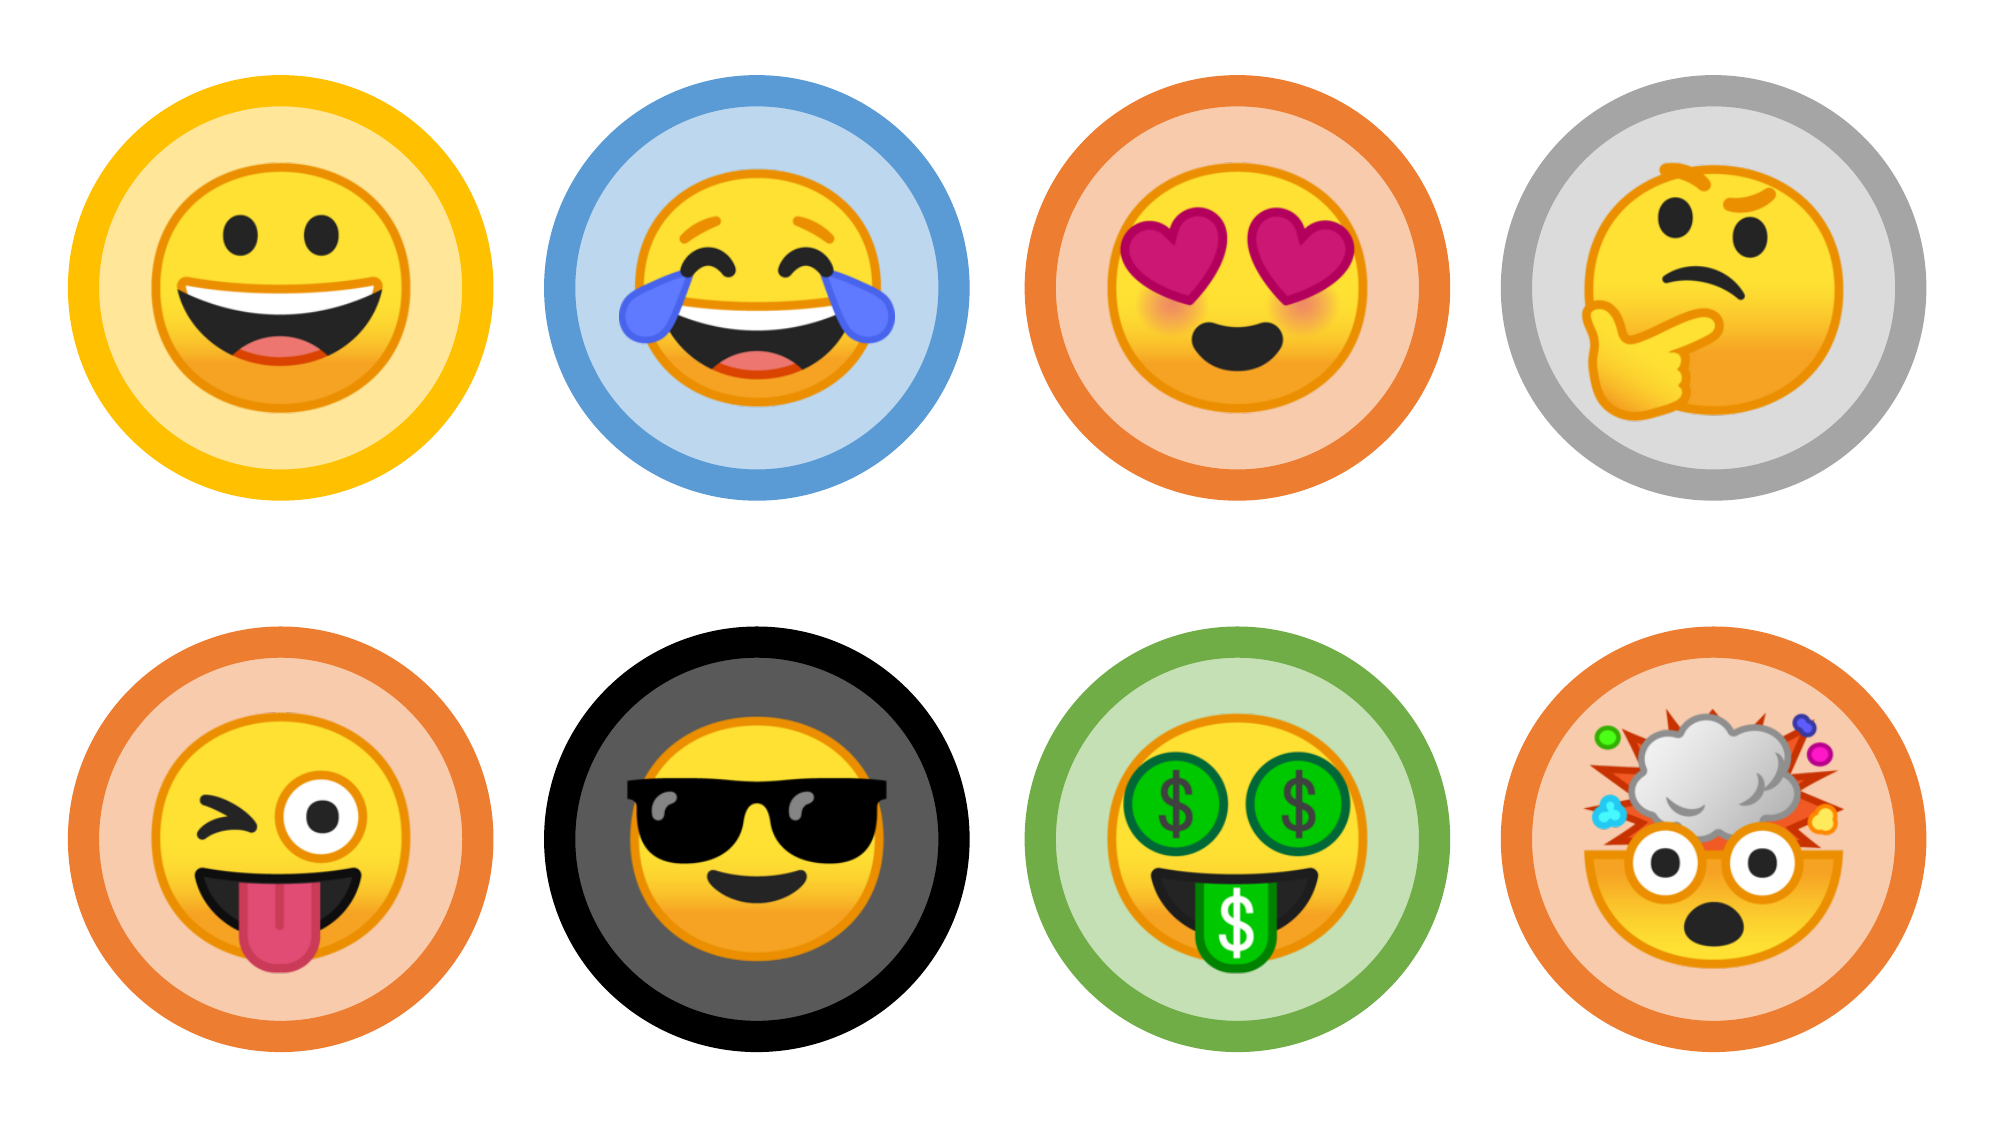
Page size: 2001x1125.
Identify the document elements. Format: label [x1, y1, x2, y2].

text_box [559, 642, 955, 1037]
text_box [559, 90, 955, 486]
text_box [1516, 90, 1911, 486]
text_box [1516, 642, 1911, 1037]
text_box [83, 90, 478, 486]
text_box [1040, 642, 1435, 1037]
text_box [1040, 90, 1435, 486]
text_box [83, 642, 478, 1037]
